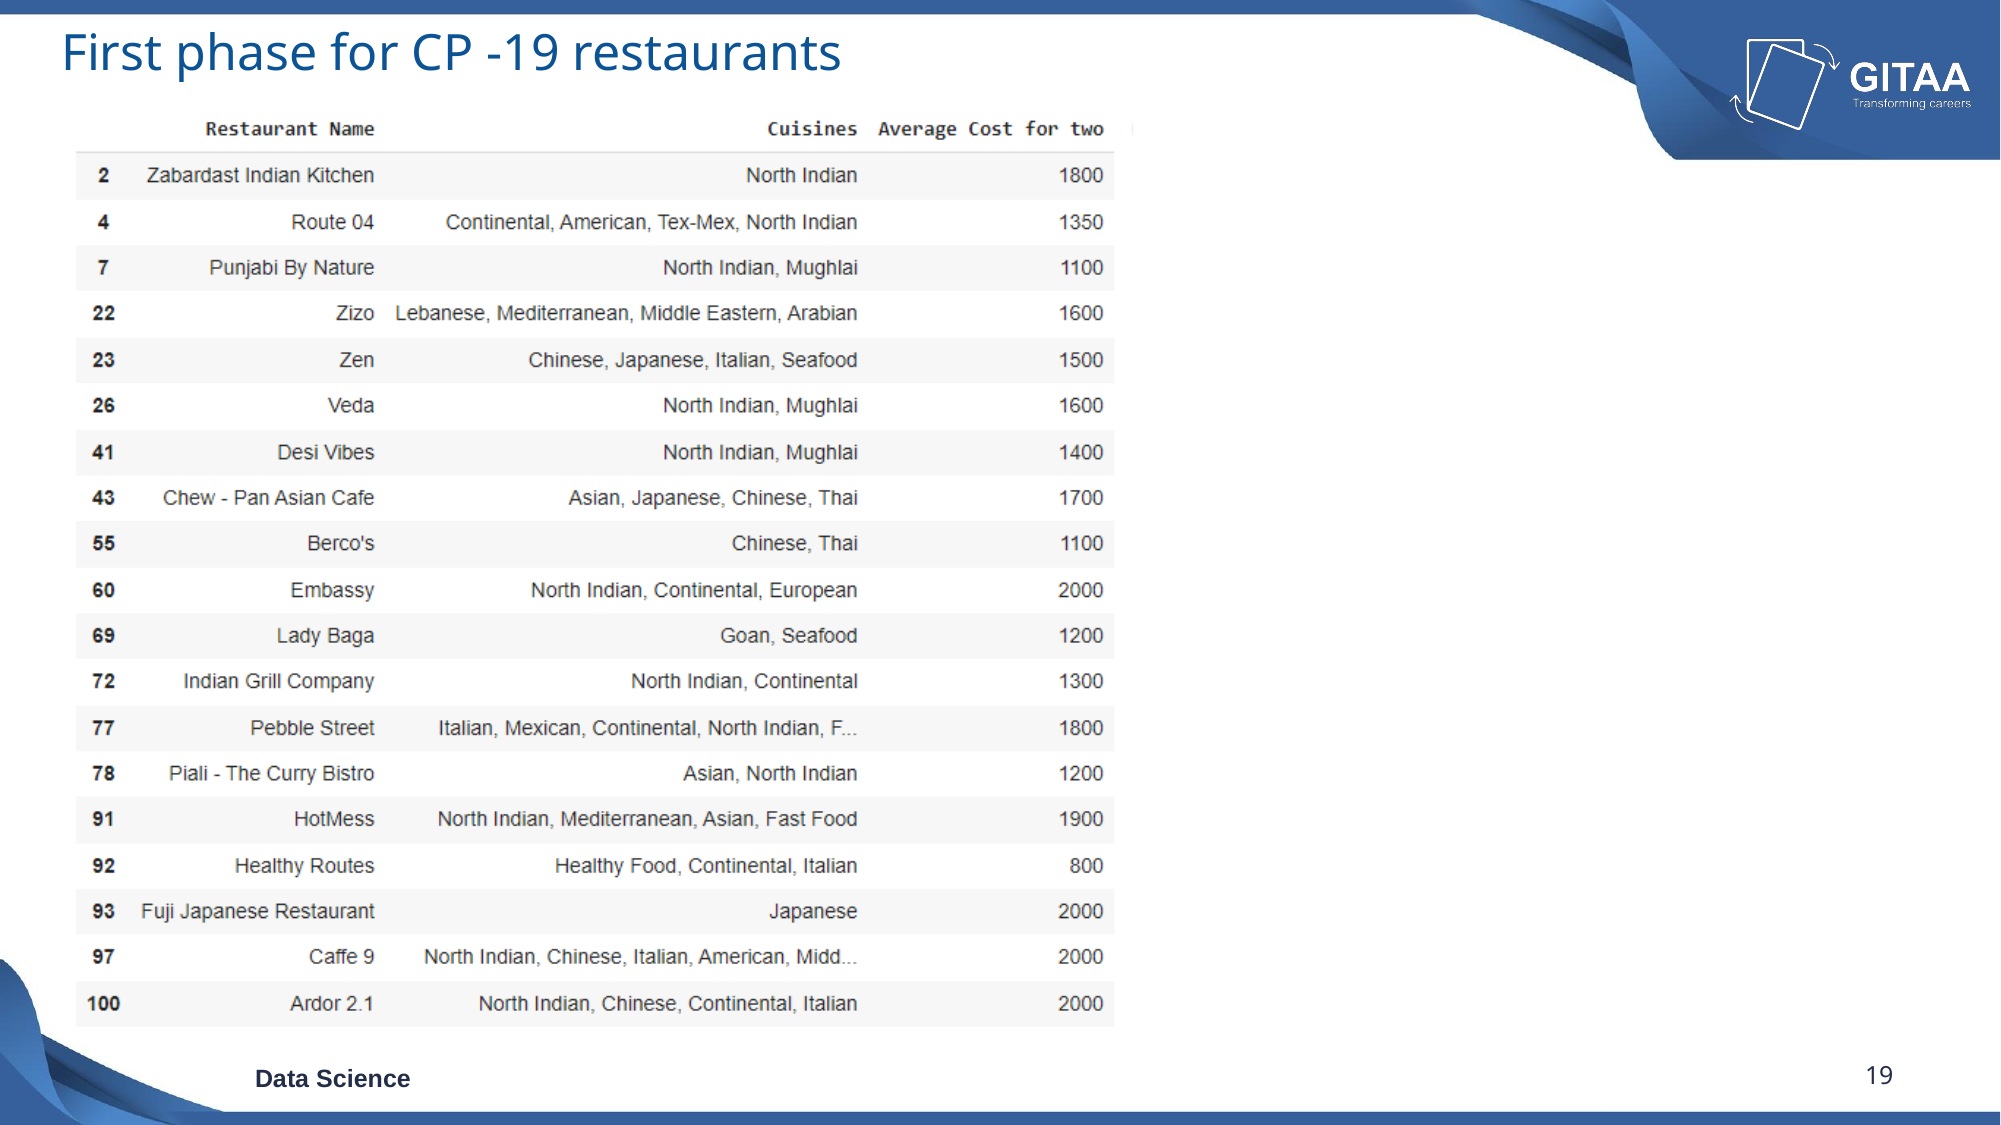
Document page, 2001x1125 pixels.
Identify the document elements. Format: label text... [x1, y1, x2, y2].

picture [0, 0, 2001, 1125]
title First phase for CP -19 restaurants [45, 16, 1771, 93]
